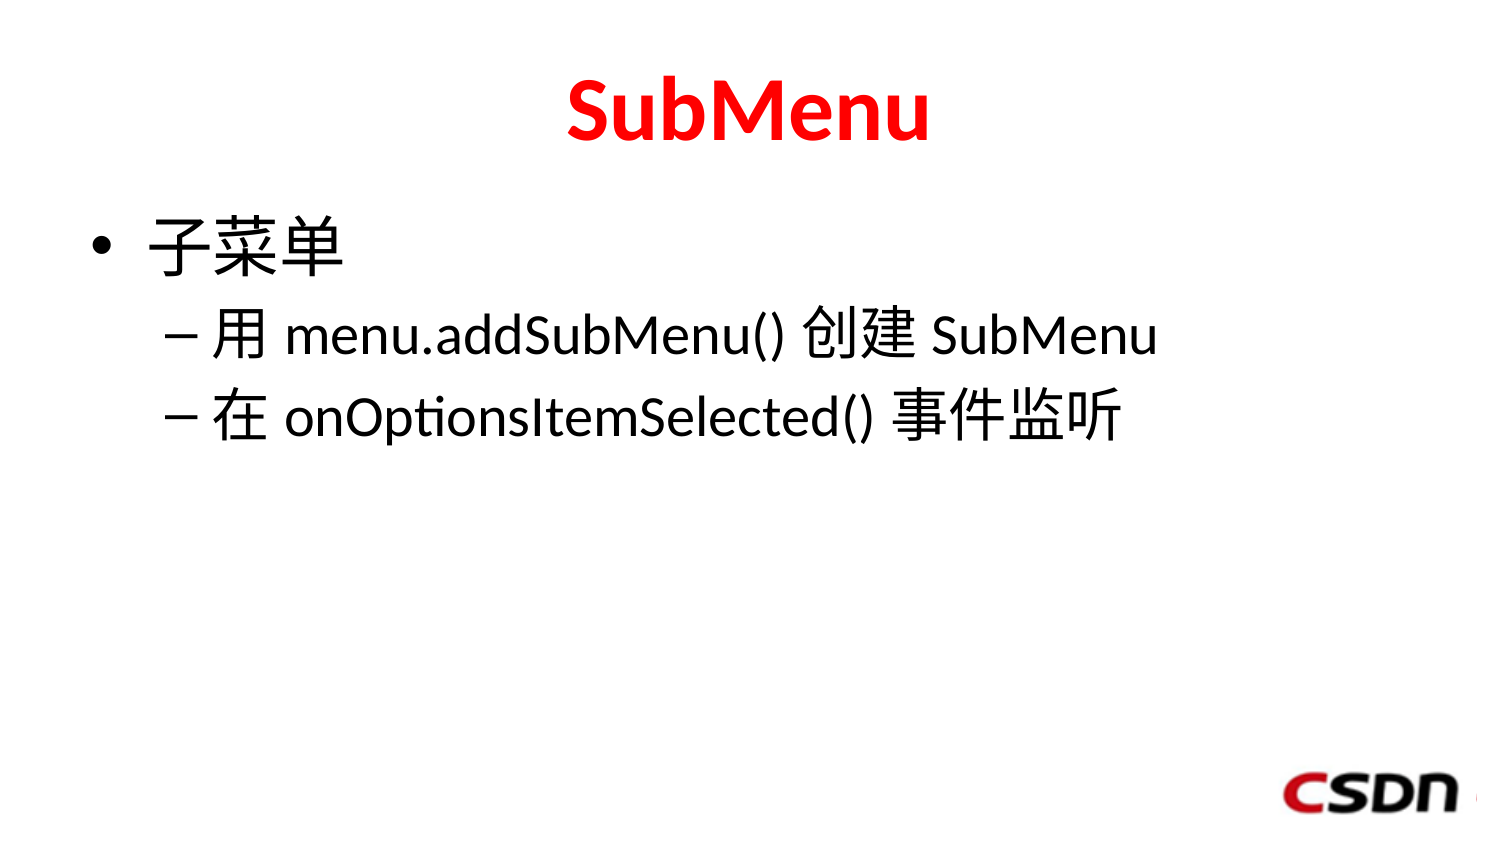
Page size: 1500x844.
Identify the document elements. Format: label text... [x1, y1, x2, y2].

title SubMenu [75, 33, 1425, 175]
list 子菜单 用menu.addSubMenu()创建SubMenu 在onOptionsItemSelected()事件监听 [75, 196, 1425, 754]
picture [1257, 740, 1477, 824]
